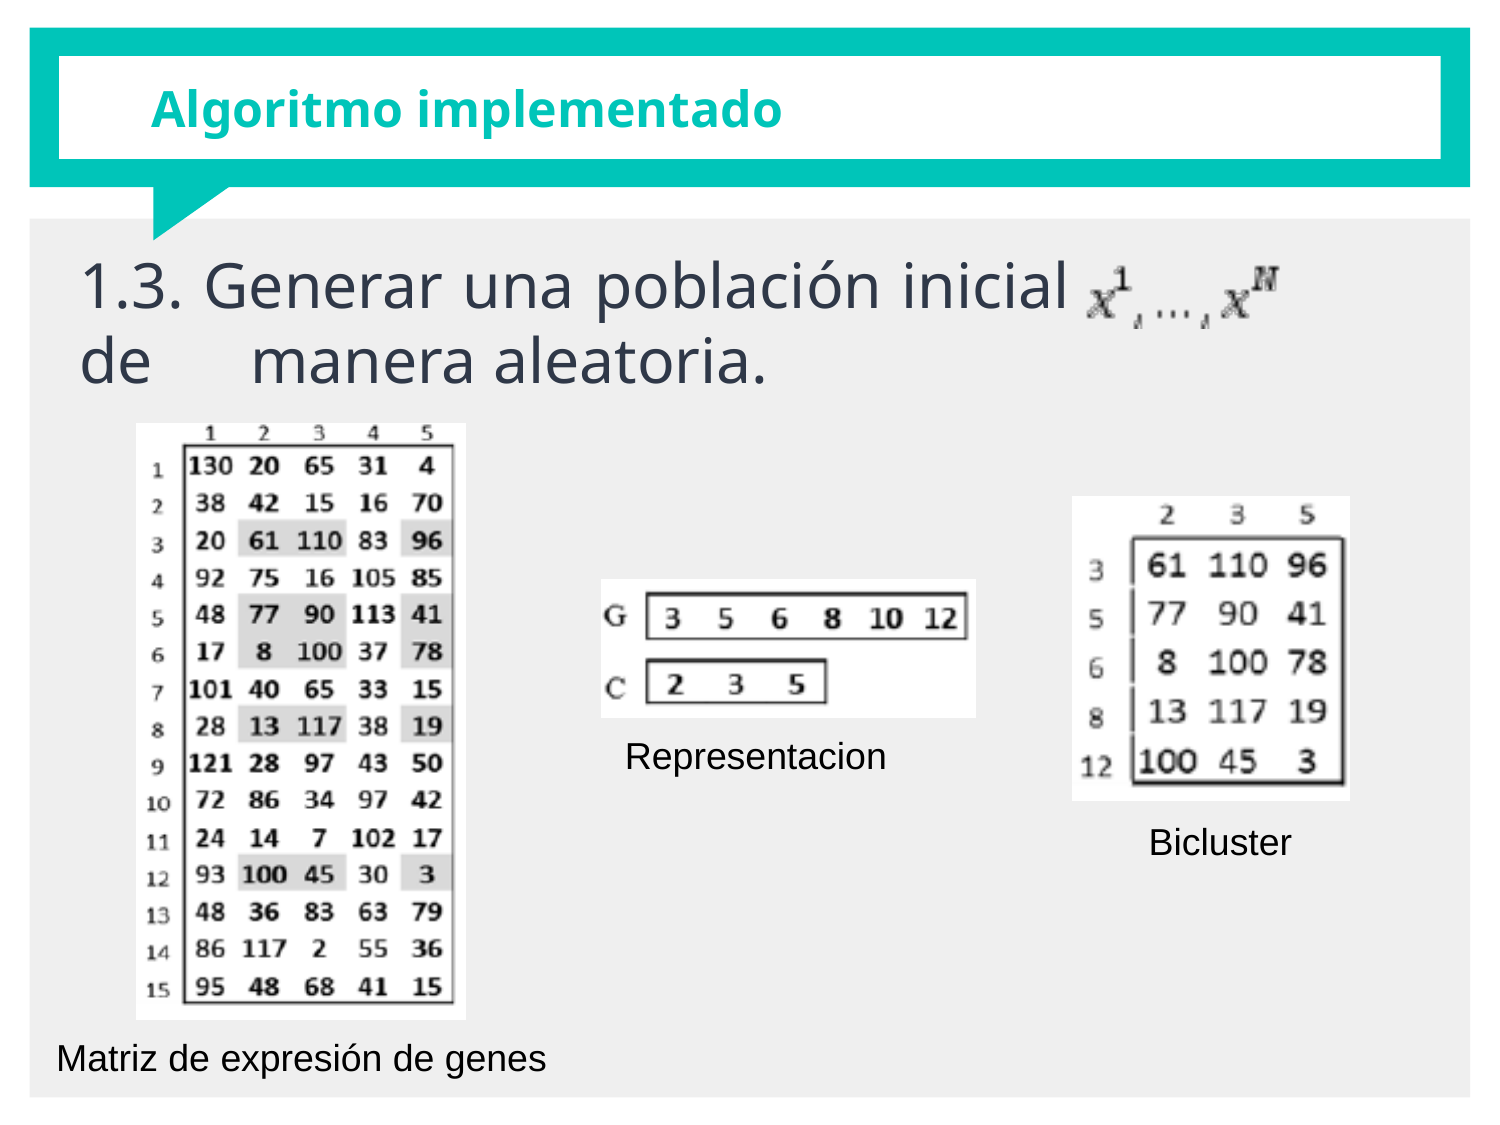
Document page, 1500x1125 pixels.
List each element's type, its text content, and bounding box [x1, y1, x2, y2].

text_box Representacion [610, 726, 968, 804]
picture [1072, 496, 1351, 801]
picture [136, 422, 466, 1020]
text_box Matriz de expresión de genes [40, 1019, 603, 1106]
title Algoritmo implementado [136, 27, 1441, 188]
picture [1072, 261, 1290, 329]
text_box Bicluster [1133, 803, 1393, 890]
list 1.3. Generar una población inicial de manera aleatoria. [64, 231, 1474, 1066]
picture [601, 579, 977, 718]
